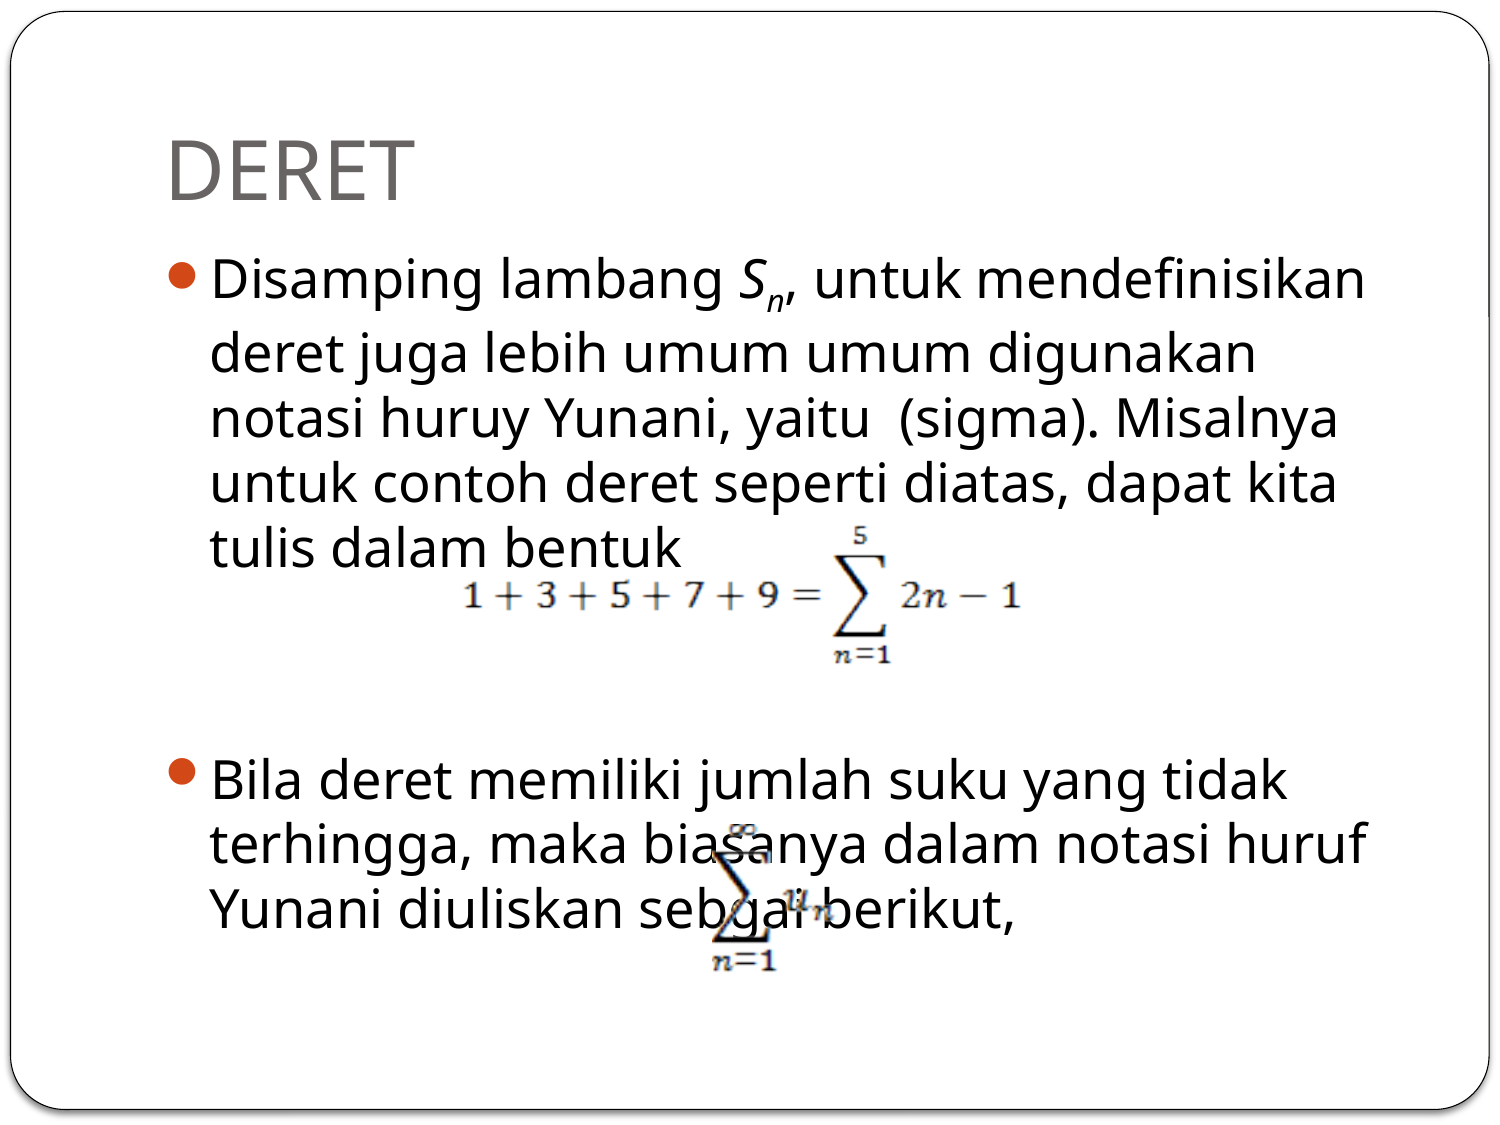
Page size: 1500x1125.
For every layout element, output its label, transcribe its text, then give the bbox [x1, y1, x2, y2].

picture [712, 824, 838, 985]
text_box [0, 0, 1500, 75]
picture [462, 524, 1024, 676]
title DERET [150, 75, 1425, 154]
list Disamping lambang Sn, untuk mendefinisikan deret juga lebih umum umum digunakan notasi huruy Yunani, yaitu (sigma). Misalnya untuk contoh deret seperti diatas, dapat kita tulis dalam bentuk Bila deret memiliki jumlah suku yang tidak terhingga, maka biasanya dalam notasi huruf Yunani diuliskan sebgai berikut, [150, 237, 1425, 988]
text_box [0, 154, 1500, 230]
